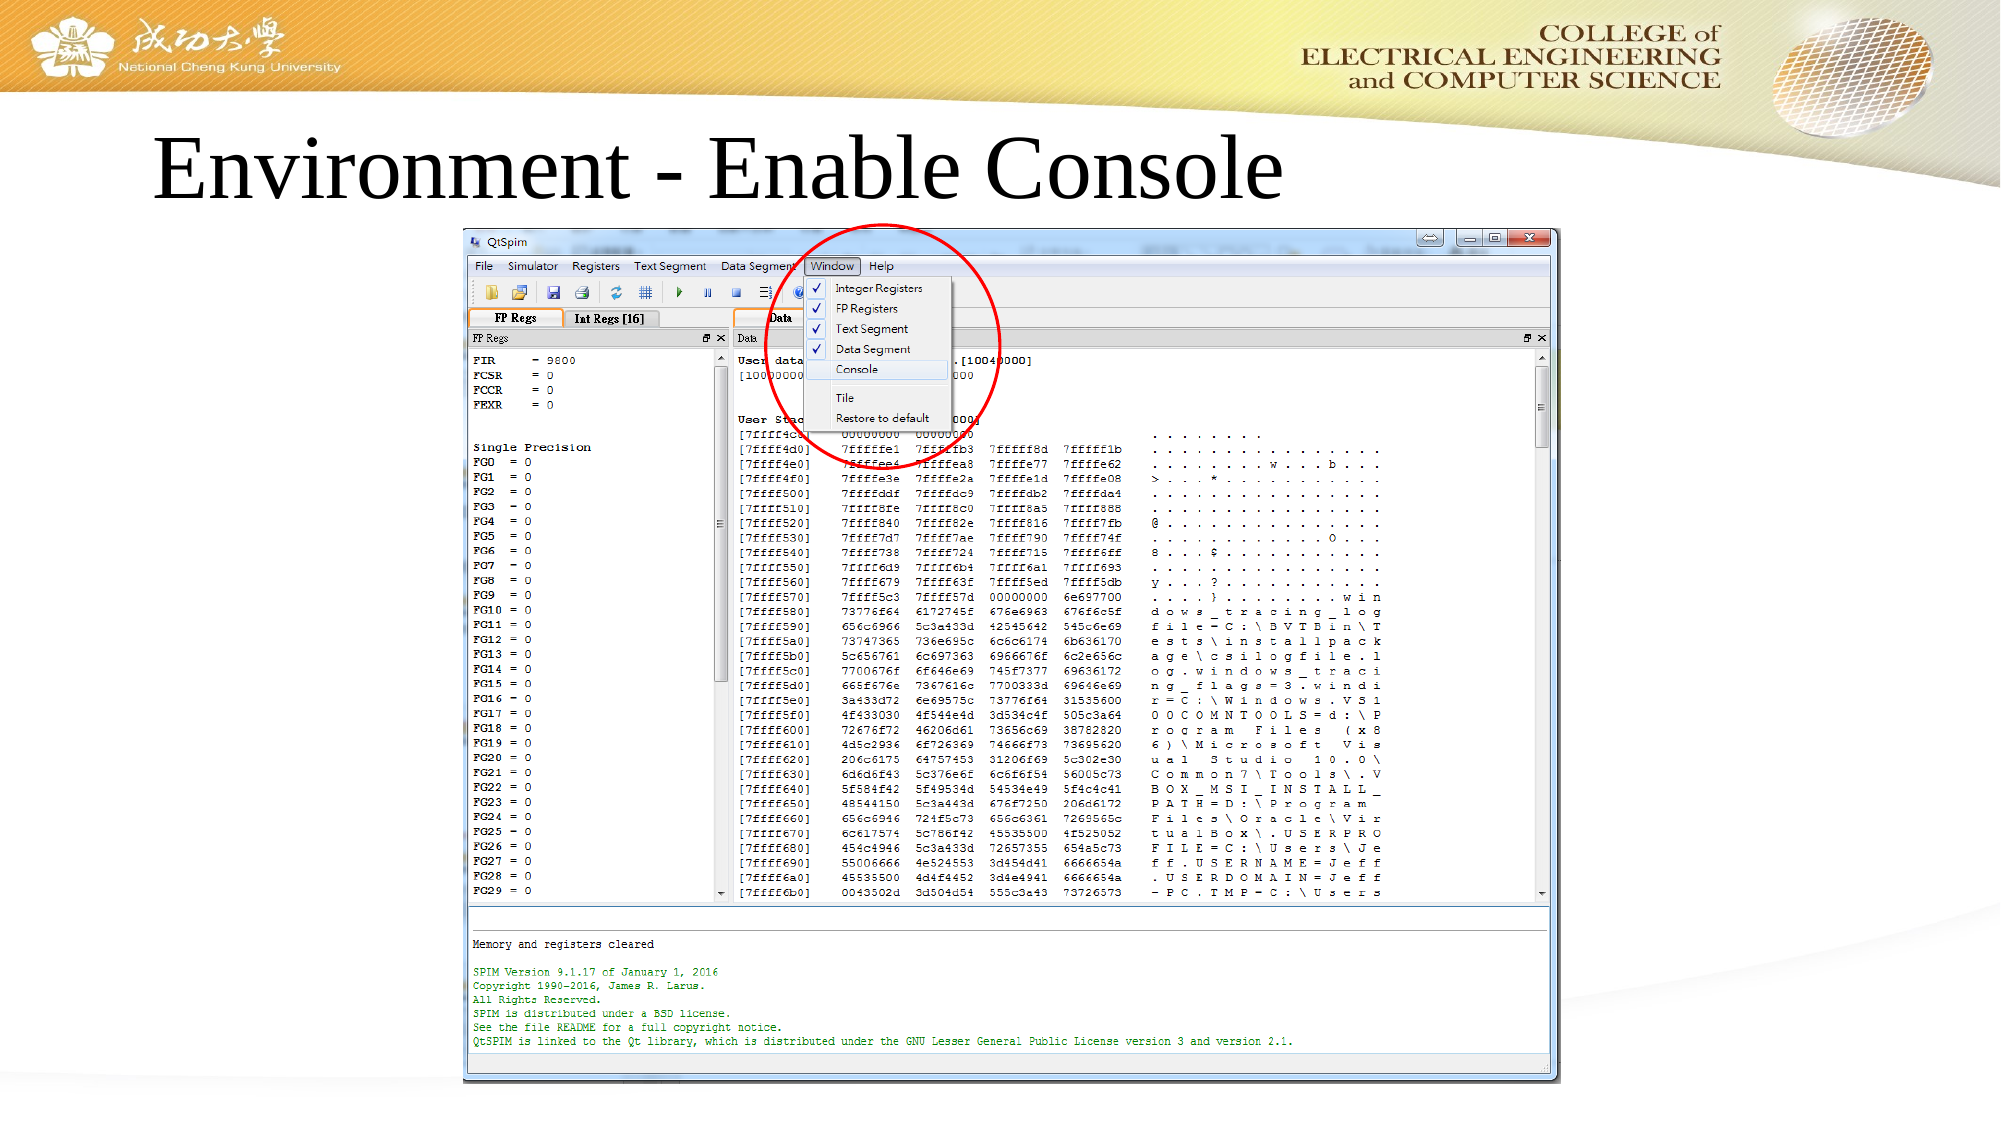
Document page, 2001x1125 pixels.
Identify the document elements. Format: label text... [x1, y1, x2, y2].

picture [0, 0, 2001, 1125]
title Environment - Enable Console [137, 59, 1863, 278]
text_box [852, 223, 914, 228]
